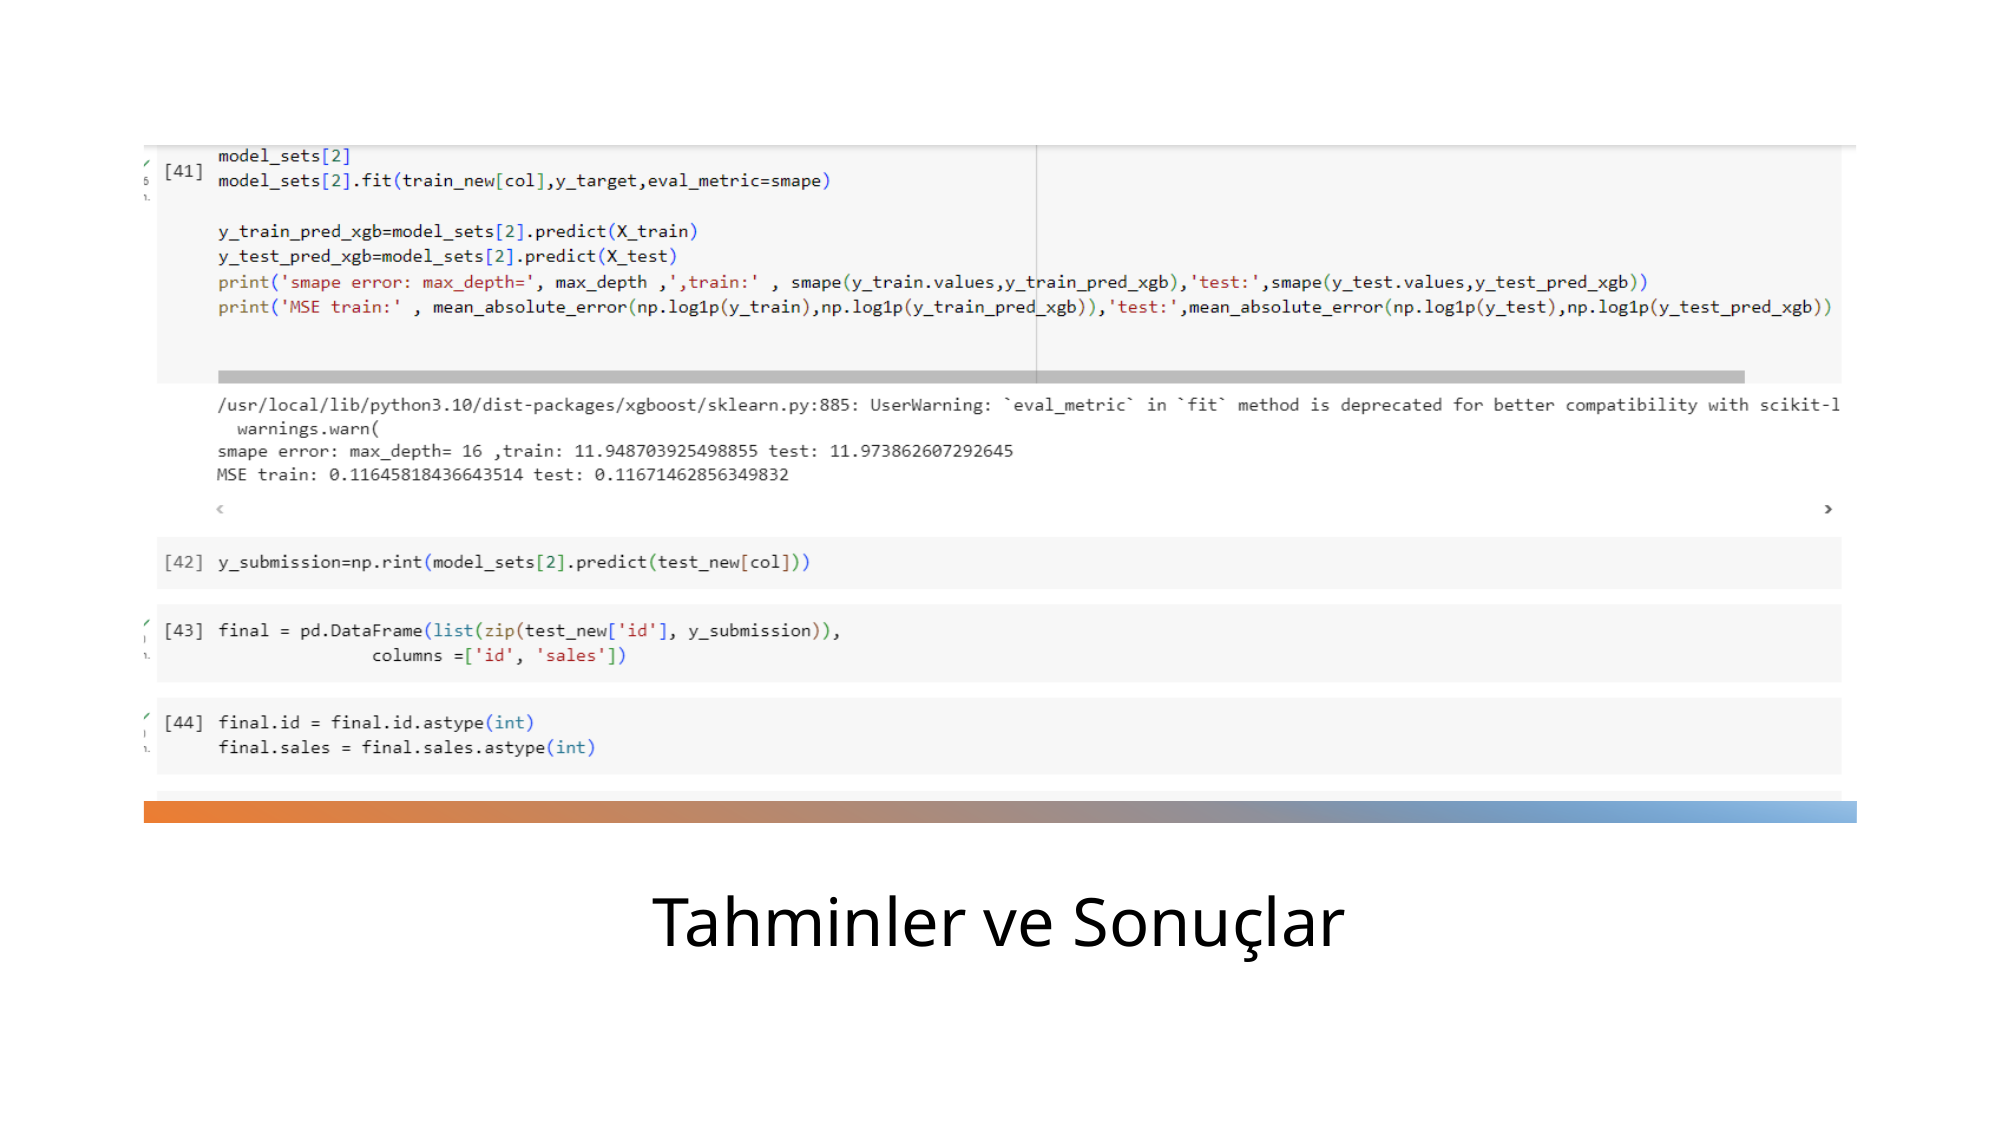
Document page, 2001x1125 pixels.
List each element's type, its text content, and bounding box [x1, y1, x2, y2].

title Tahminler ve Sonuçlar [249, 843, 1750, 968]
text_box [143, 801, 1857, 823]
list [143, 145, 1857, 801]
